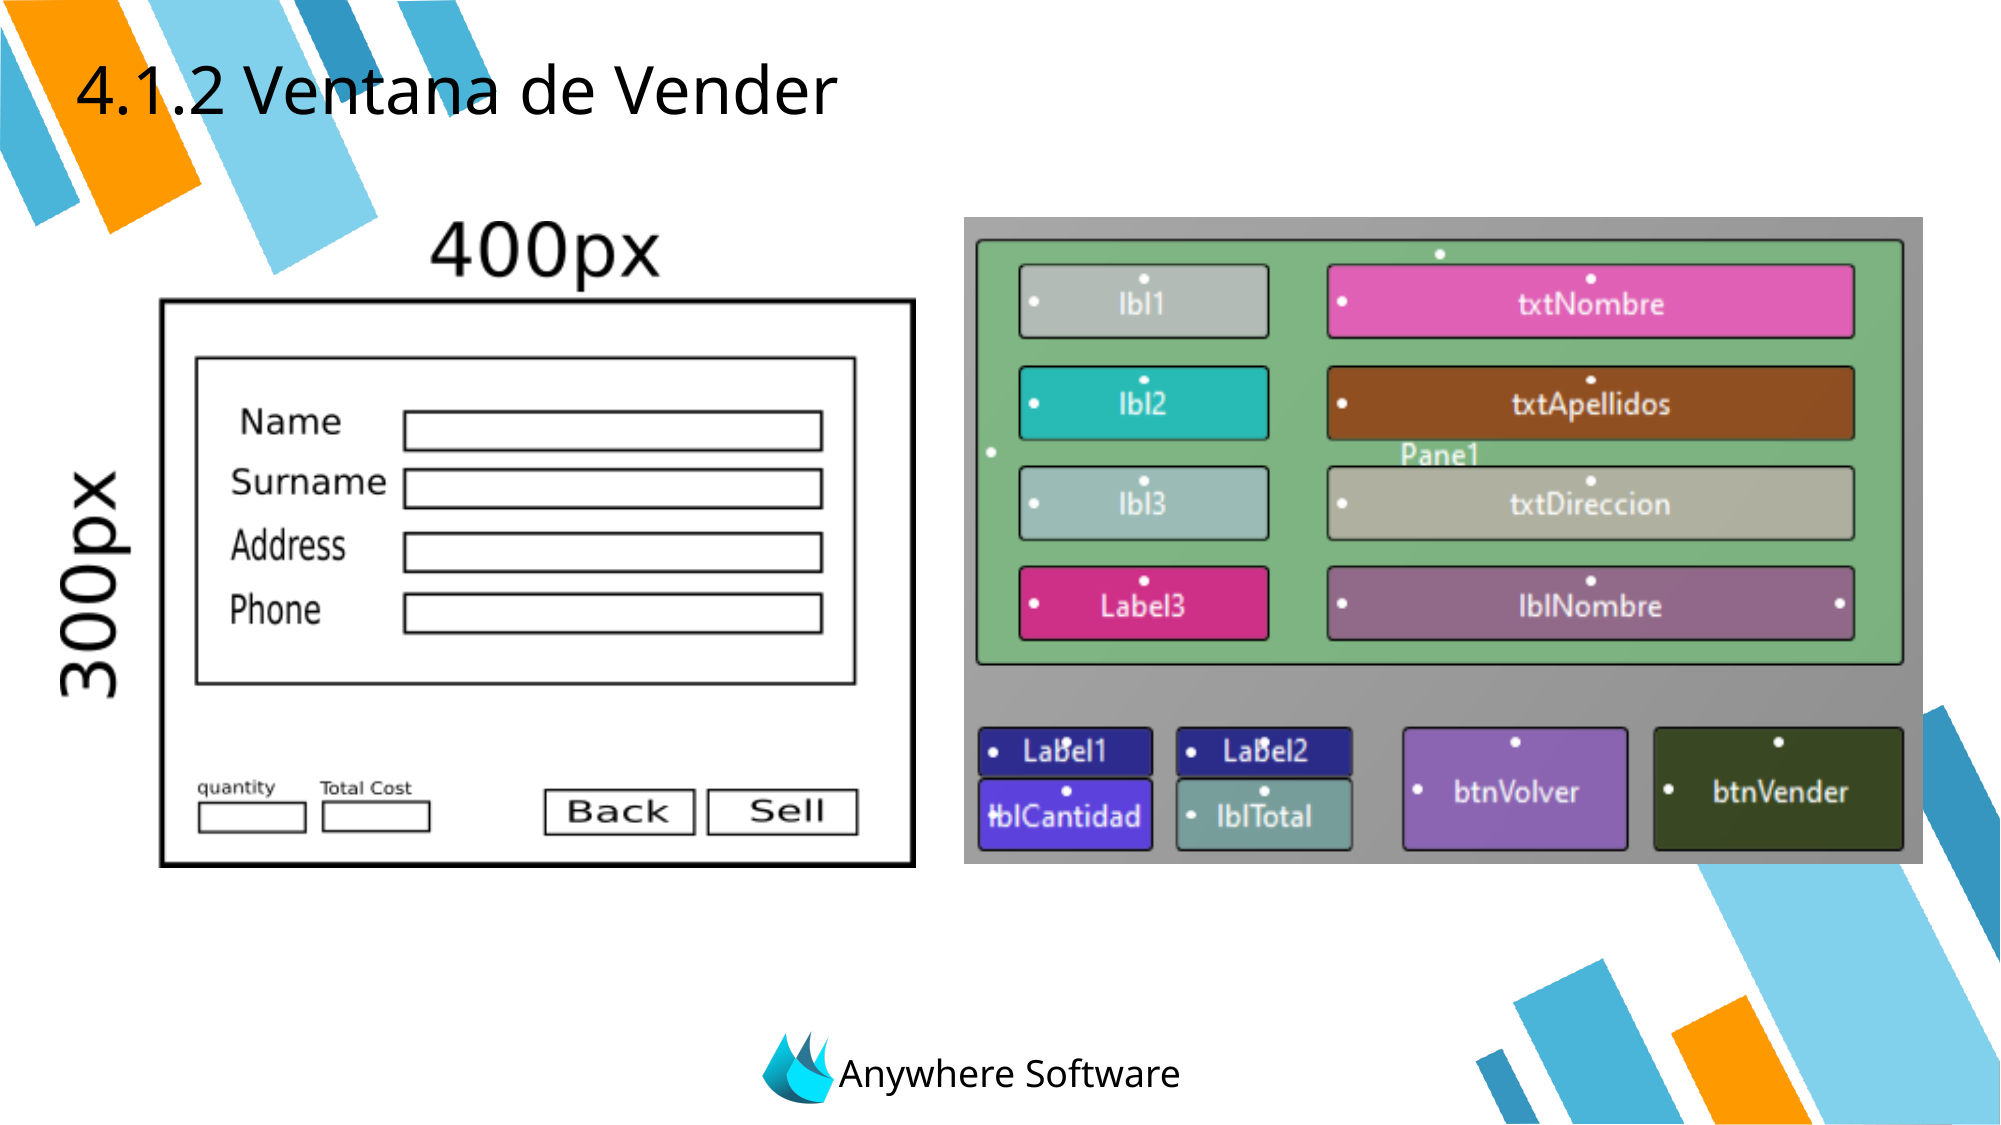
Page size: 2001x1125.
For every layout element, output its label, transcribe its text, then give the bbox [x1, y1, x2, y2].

title 4.1.2 Ventana de Vender [61, 22, 1863, 165]
picture [0, 0, 2000, 1125]
